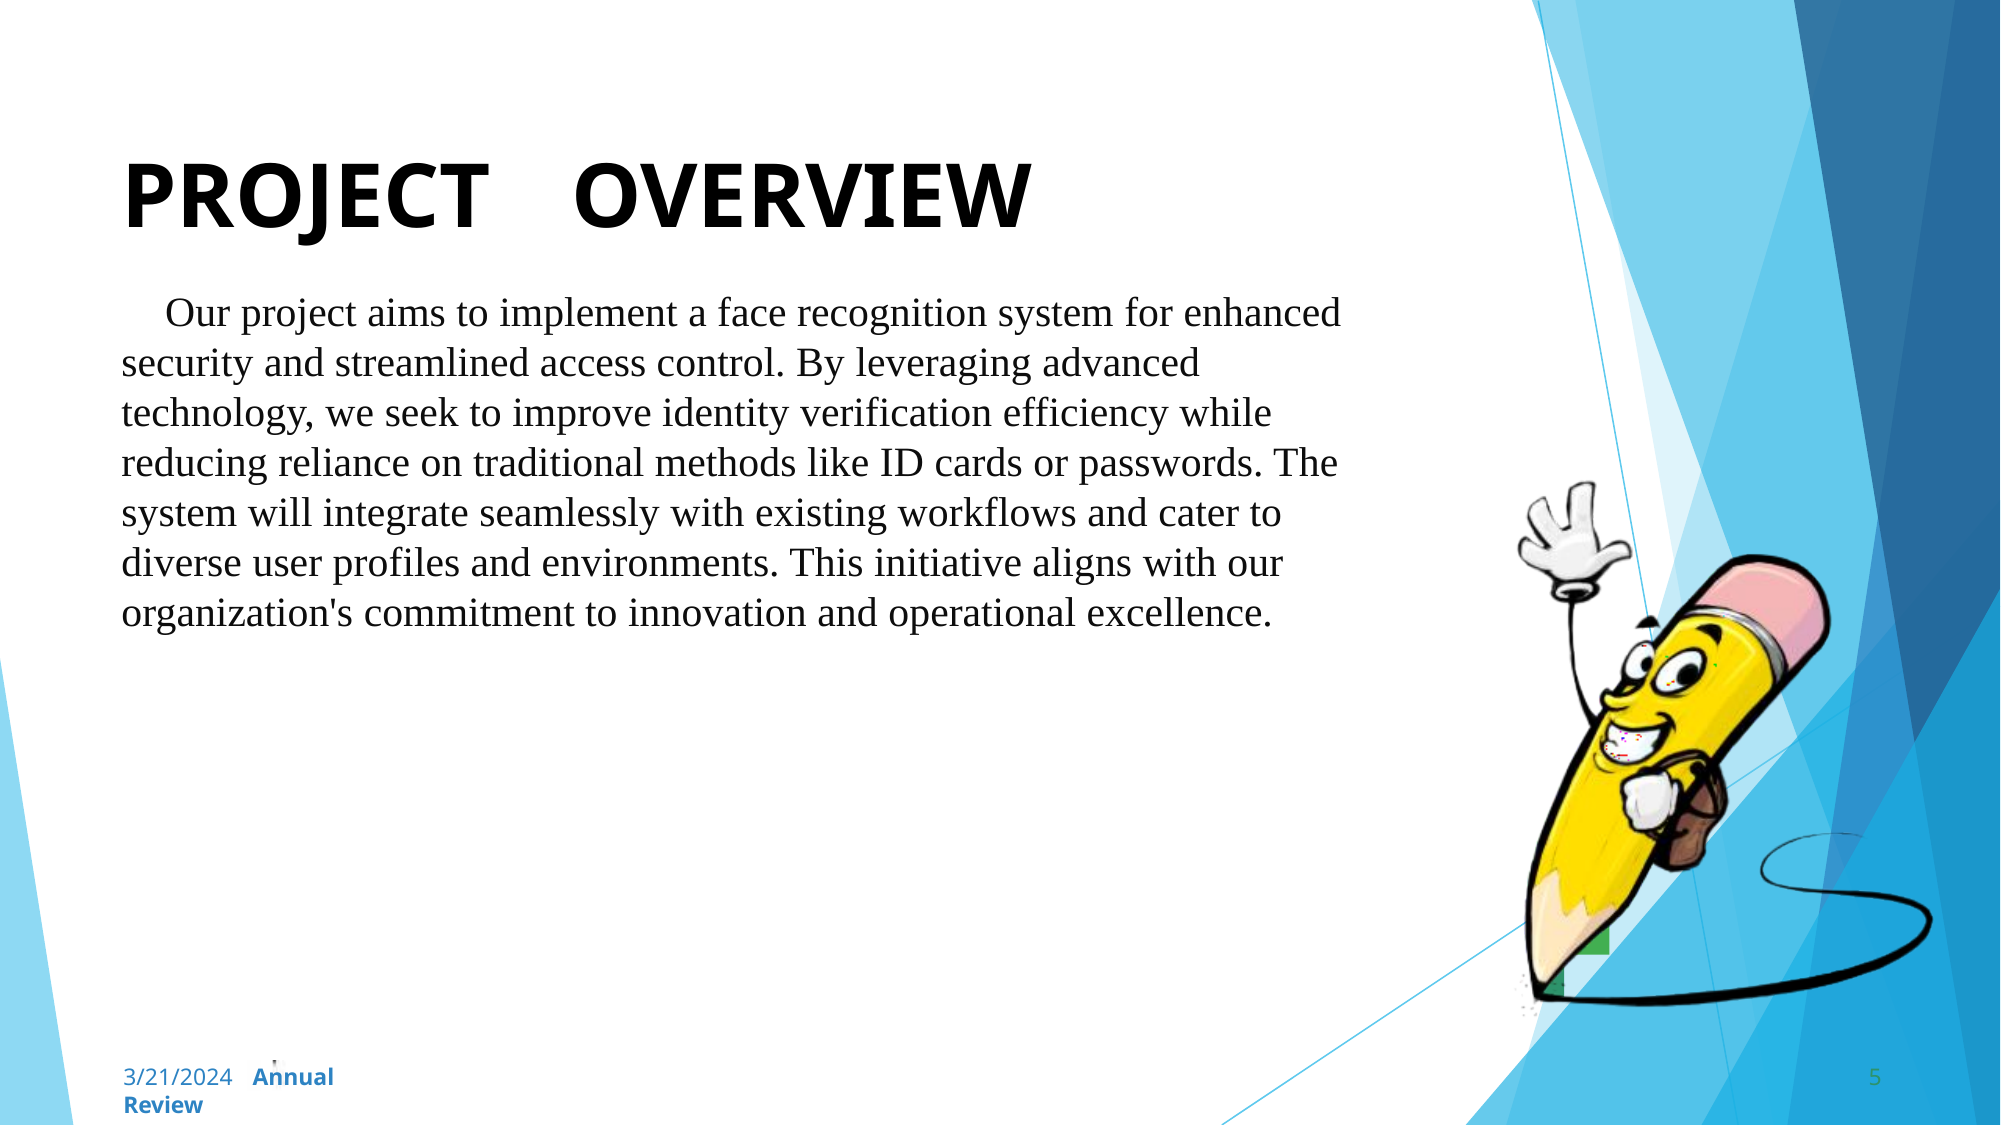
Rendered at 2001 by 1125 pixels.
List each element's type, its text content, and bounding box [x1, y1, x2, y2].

text_box 3/21/2024 Annual Review [121, 1103, 417, 1118]
slide_number 5 [1849, 1068, 1890, 1125]
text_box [1420, 434, 2000, 1060]
title PROJECT OVERVIEW Our project aims to implement a face recognition system for enhanced security and streamlined access control. By leveraging advanced technology, we seek to improve identity verification efficiency while reducing reliance on traditional methods like ID cards or passwords. The system will integrate seamlessly with existing workflows and cater to diverse user profiles and environments. This initiative aligns with our organization's commitment to innovation and operational excellence. [121, 136, 1400, 742]
picture [110, 1060, 463, 1094]
